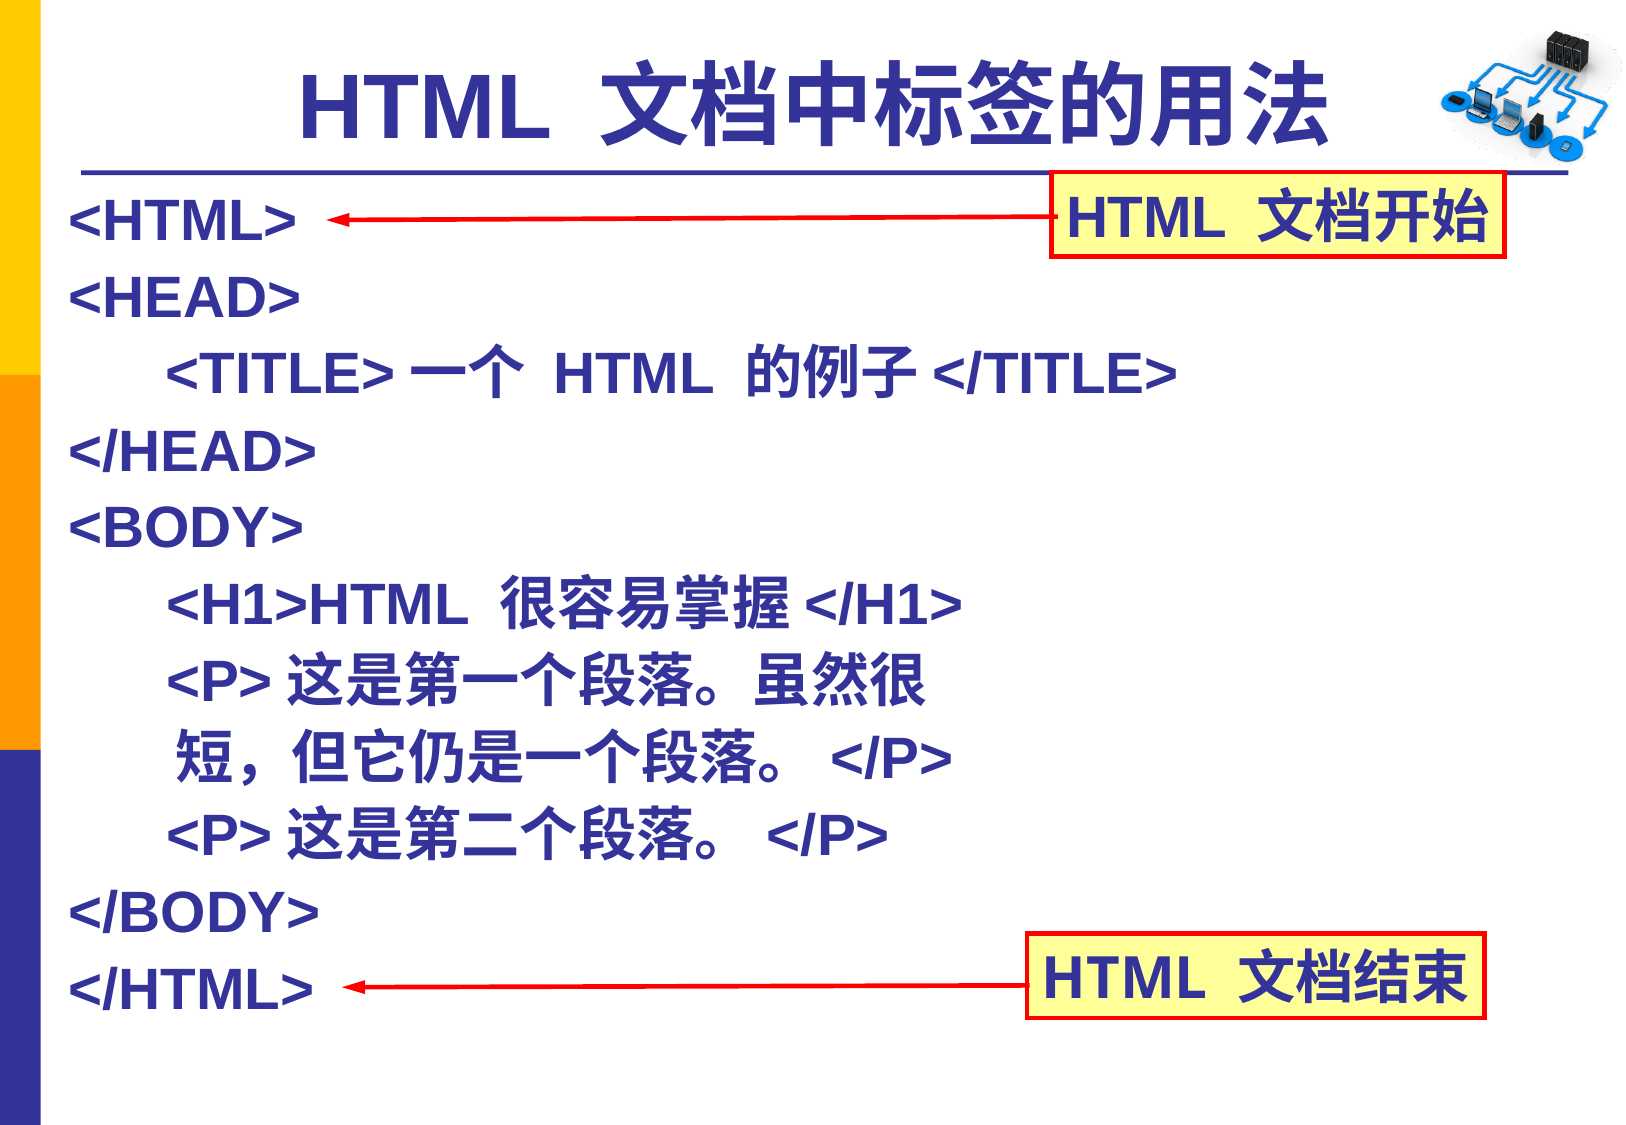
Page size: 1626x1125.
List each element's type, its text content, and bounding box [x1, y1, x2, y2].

picture [1568, 30, 1624, 165]
text_box HTML 文档结束 [1026, 933, 1485, 1018]
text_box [325, 171, 1501, 259]
title HTML 文档中标签的用法 [83, 30, 1568, 165]
text_box <HTML> <HEAD> <TITLE>一个 HTML 的例子</TITLE> </HEAD> <BODY> <H1>HTML 很容易掌握</H1> <P>这是第一个段落。虽然很 短，但它仍是一个段落。</P> <P>这是第二个段落。</P> </BODY> </HTML> [53, 167, 1555, 1029]
text_box [341, 980, 1030, 994]
